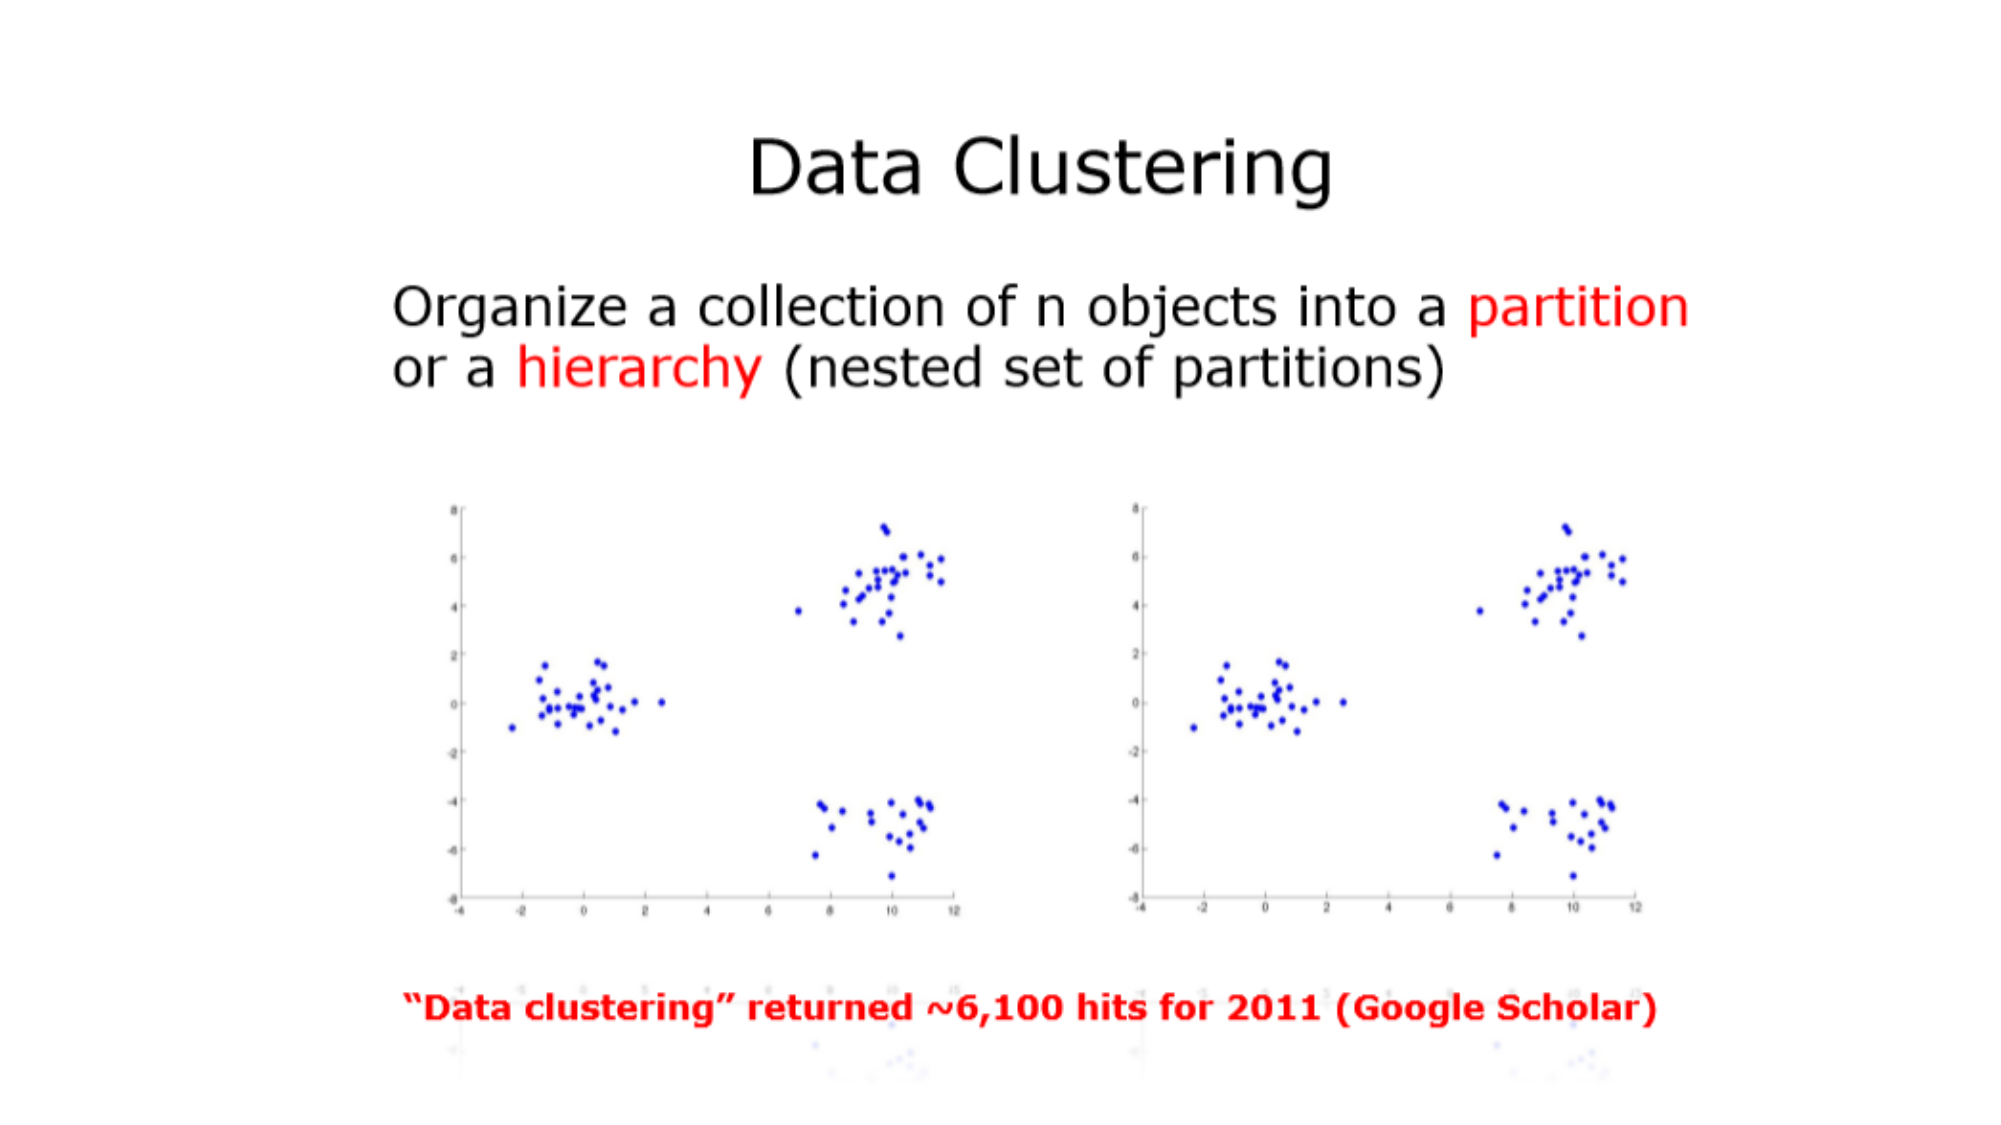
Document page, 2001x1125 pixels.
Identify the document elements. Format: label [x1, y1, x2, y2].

picture [306, 48, 1755, 1085]
